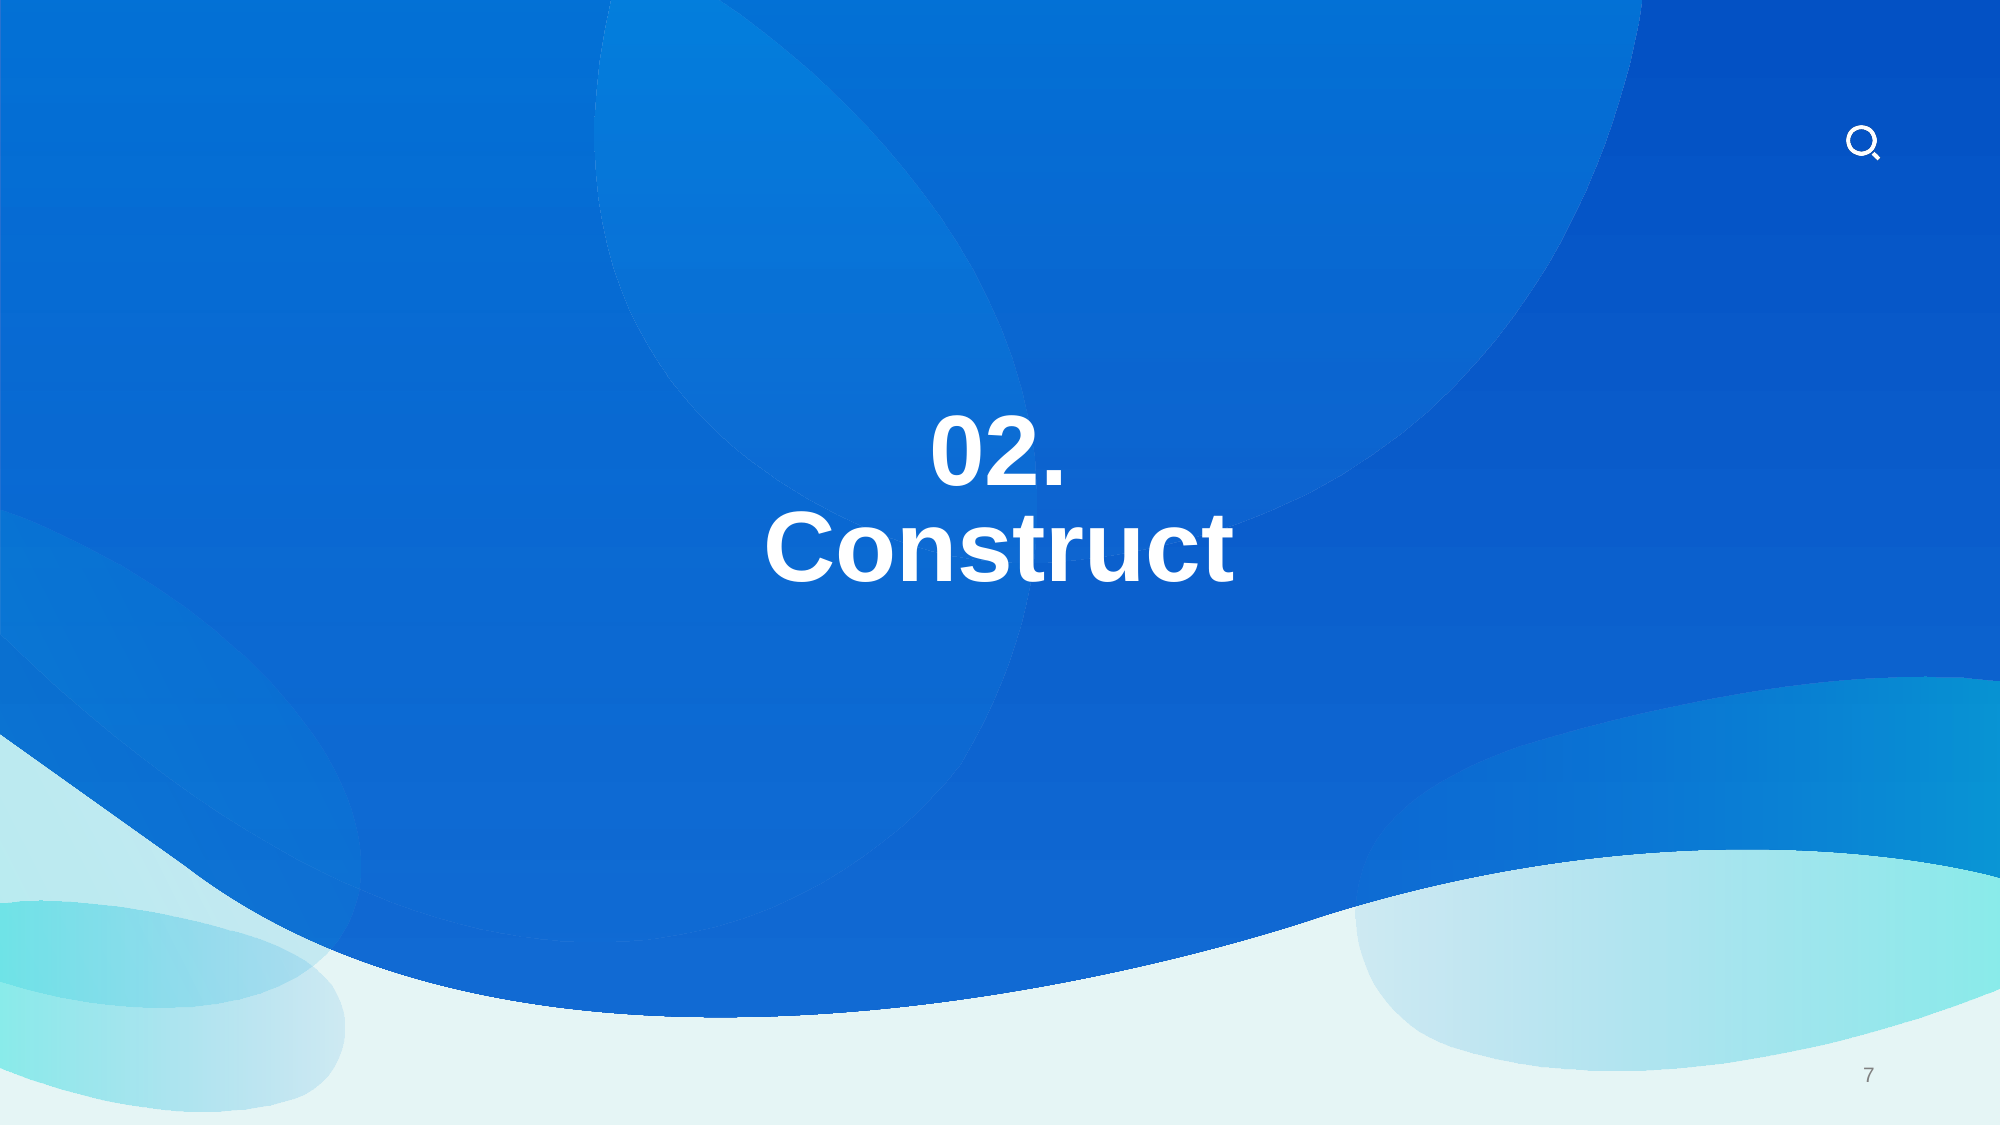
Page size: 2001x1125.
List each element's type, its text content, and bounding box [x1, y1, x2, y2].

title Construct [528, 514, 1469, 611]
text_box 02. [528, 391, 1469, 514]
slide_number 7 [1452, 1056, 1890, 1092]
